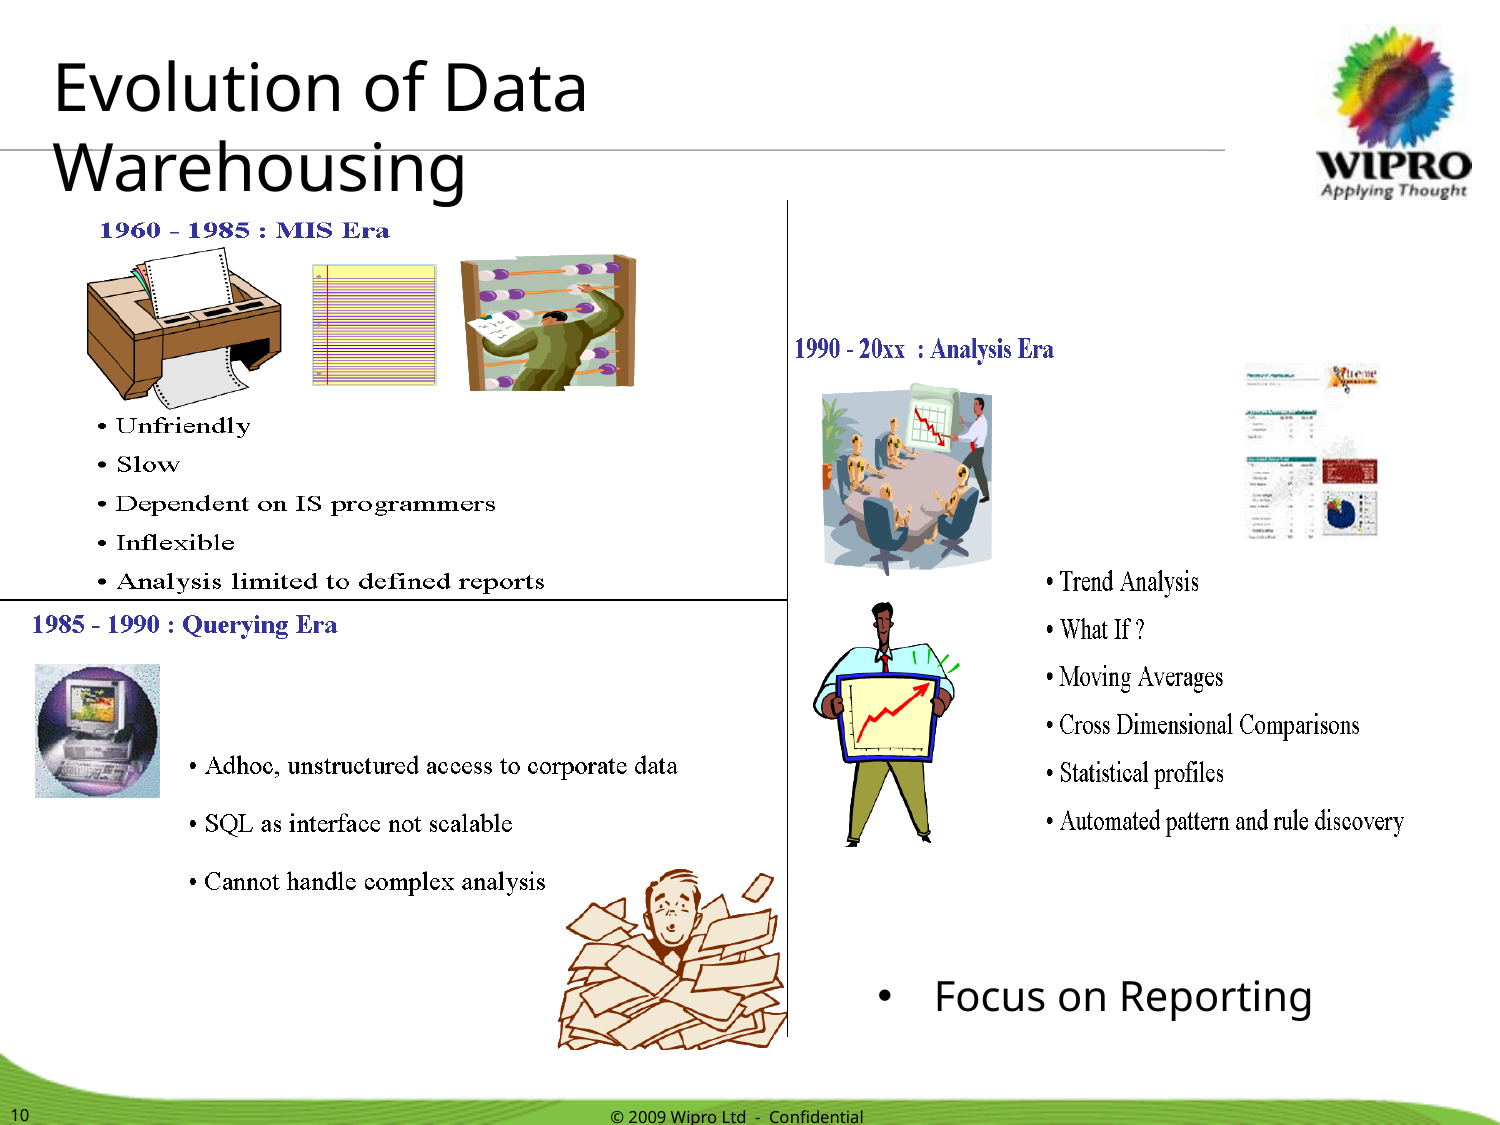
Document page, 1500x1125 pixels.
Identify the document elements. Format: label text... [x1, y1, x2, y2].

picture [87, 212, 638, 599]
text_box Focus on Reporting [862, 962, 1500, 1025]
picture [1316, 24, 1472, 200]
picture [0, 602, 1500, 1125]
text_box Evolution of Data Warehousing [37, 37, 986, 133]
picture [788, 324, 1451, 847]
